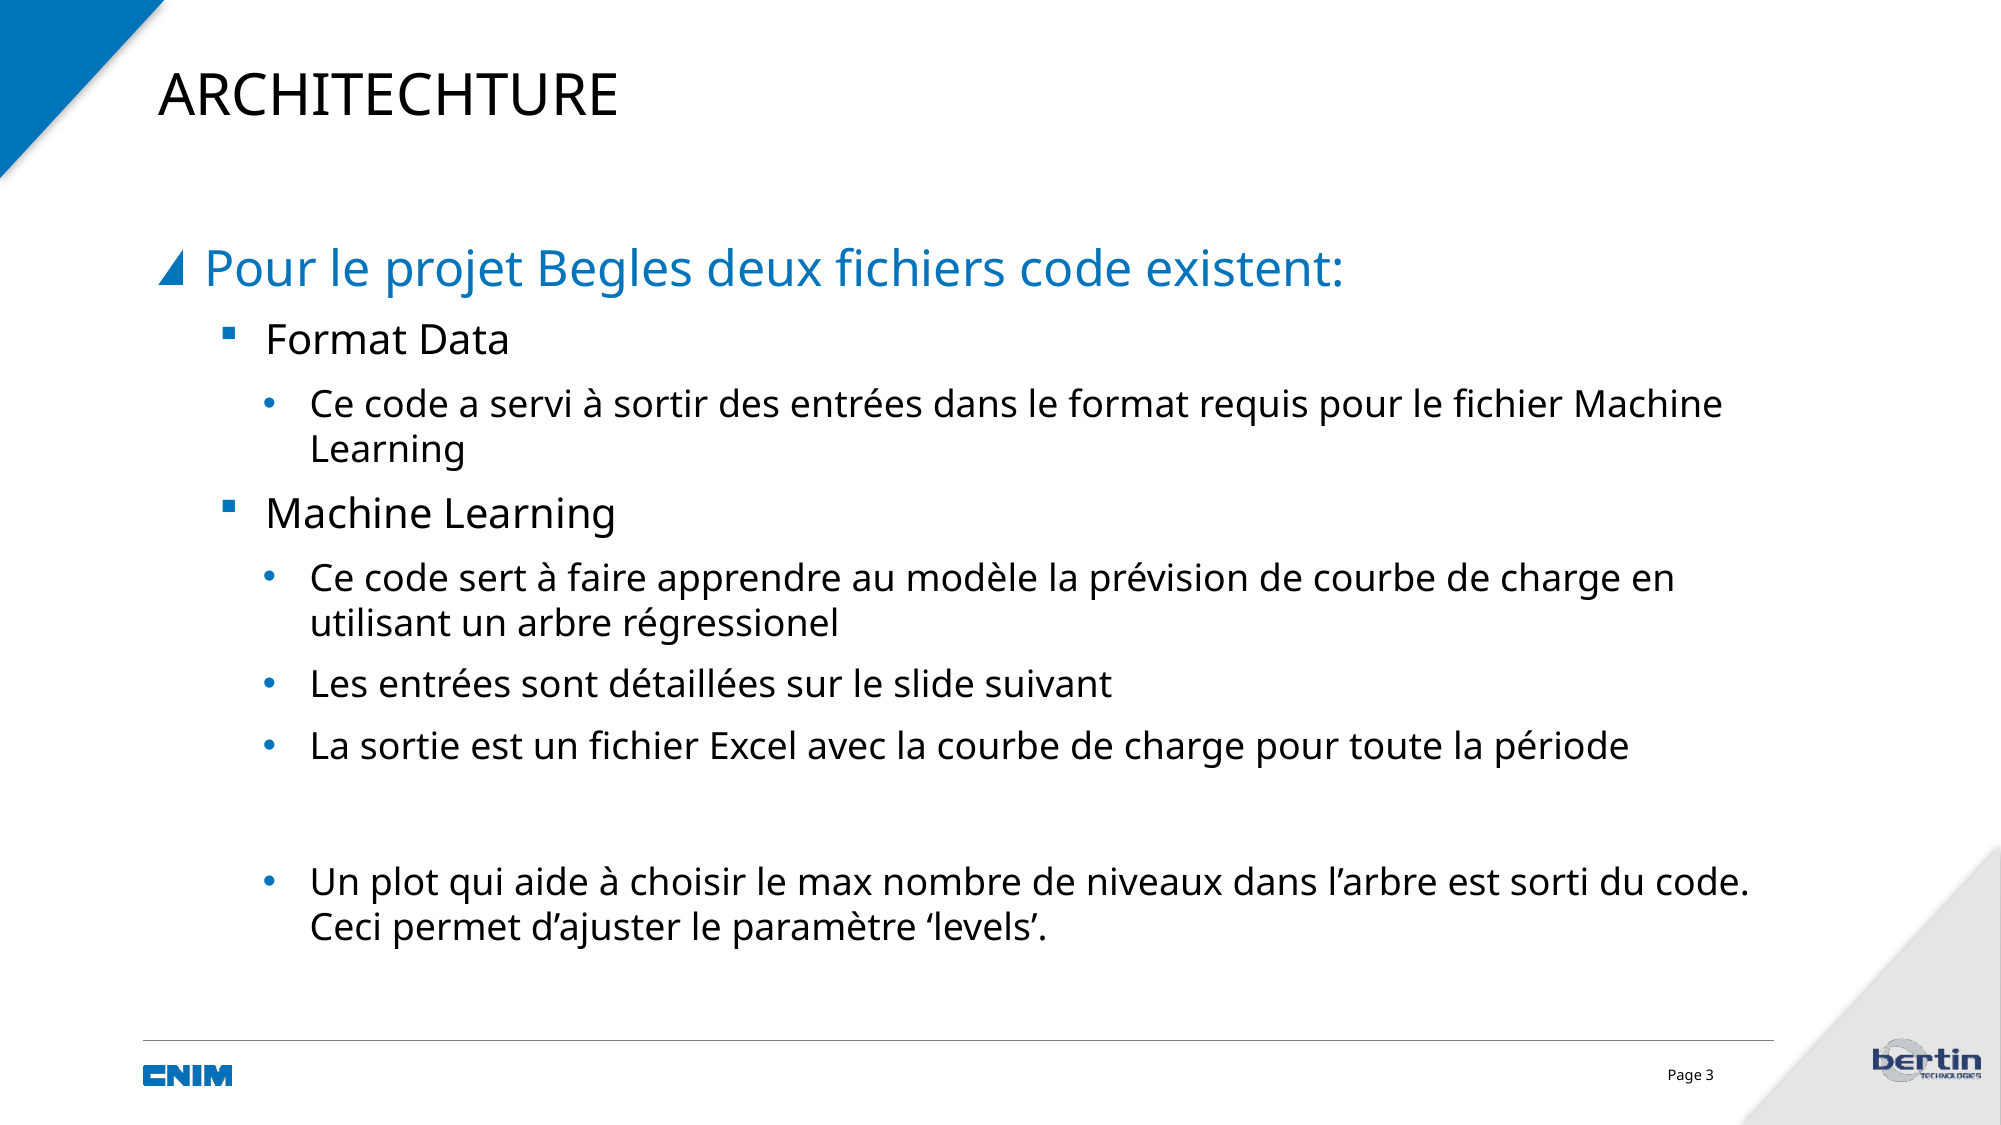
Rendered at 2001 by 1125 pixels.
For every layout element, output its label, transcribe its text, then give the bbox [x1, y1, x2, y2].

picture [143, 1065, 232, 1086]
picture [158, 249, 183, 285]
list Pour le projet Begles deux fichiers code existent: Format Data Ce code a servi à sortir des entrées dans le format requis pour le fichier Machine Learning Machine Learning Ce code sert à faire apprendre au modèle la prévision de courbe de charge en utilisant un arbre régressionel Les entrées sont détaillées sur le slide suivant La sortie est un fichier Excel avec la courbe de charge pour toute la période Un plot qui aide à choisir le max nombre de niveaux dans l’arbre est sorti du code. Ceci permet d’ajuster le paramètre ‘levels’. [143, 229, 1843, 985]
picture [1873, 1038, 1981, 1083]
title Architechture [143, 50, 1843, 164]
